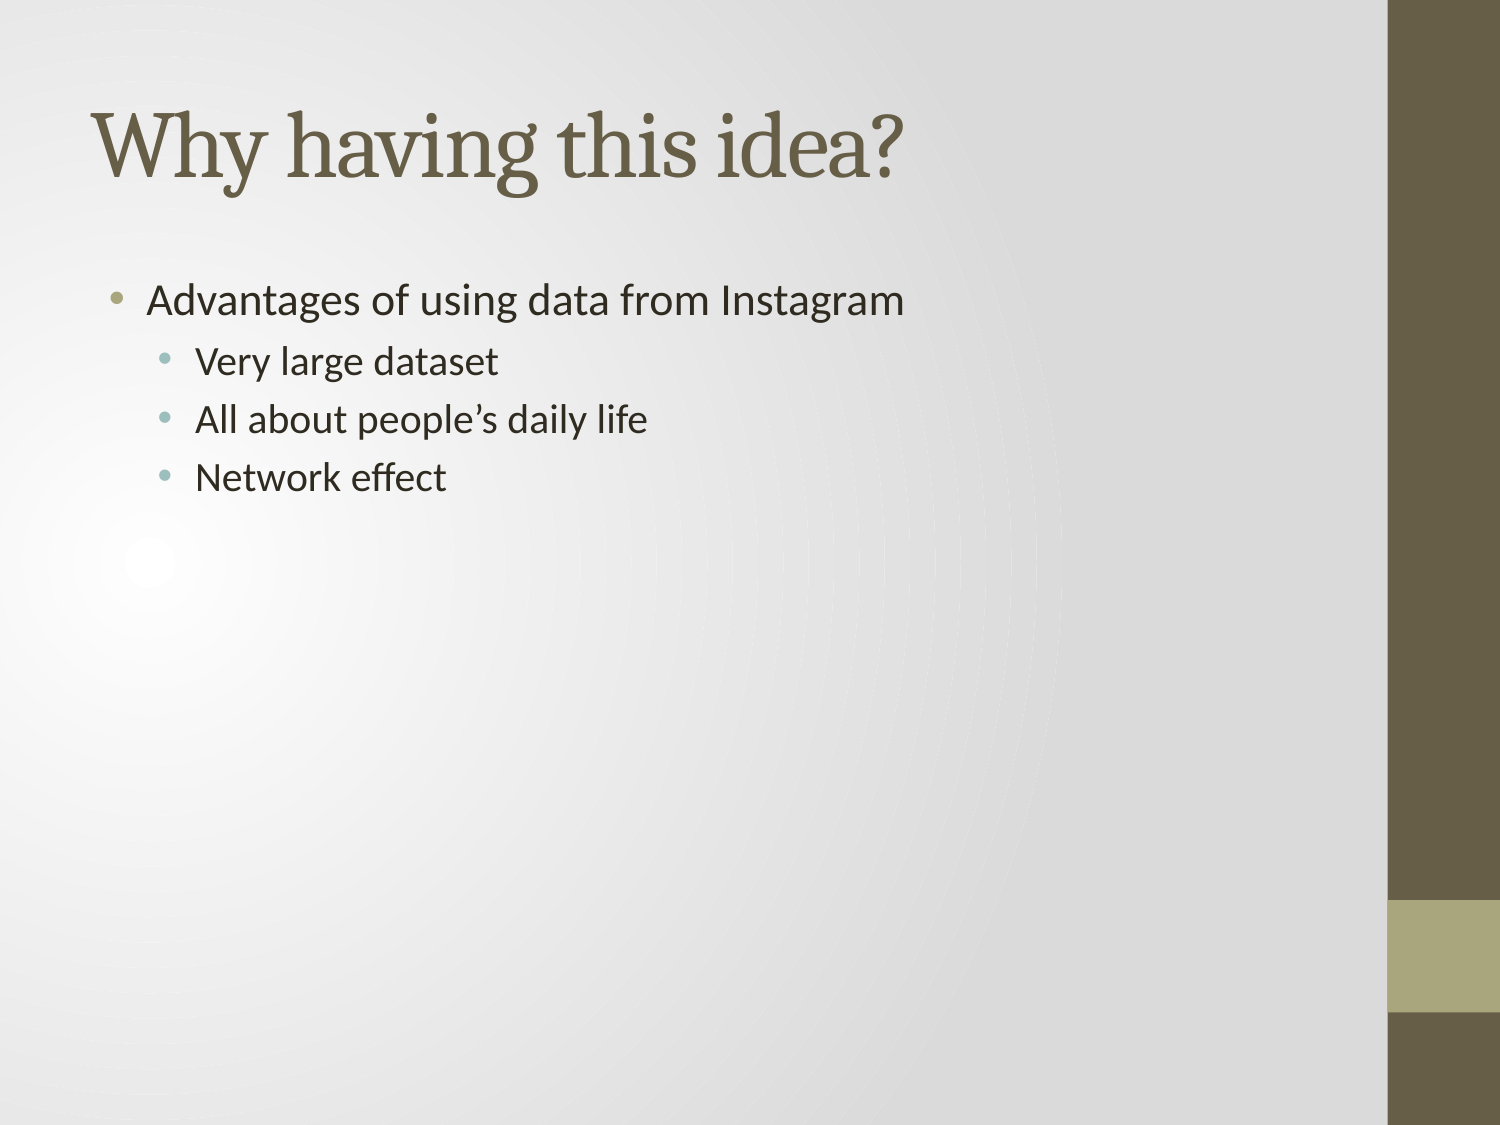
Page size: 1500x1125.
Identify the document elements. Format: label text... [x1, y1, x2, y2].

title Why having this idea? [75, 45, 1325, 233]
list Advantages of using data from Instagram Very large dataset All about people’s daily life Network effect [75, 262, 1325, 1050]
